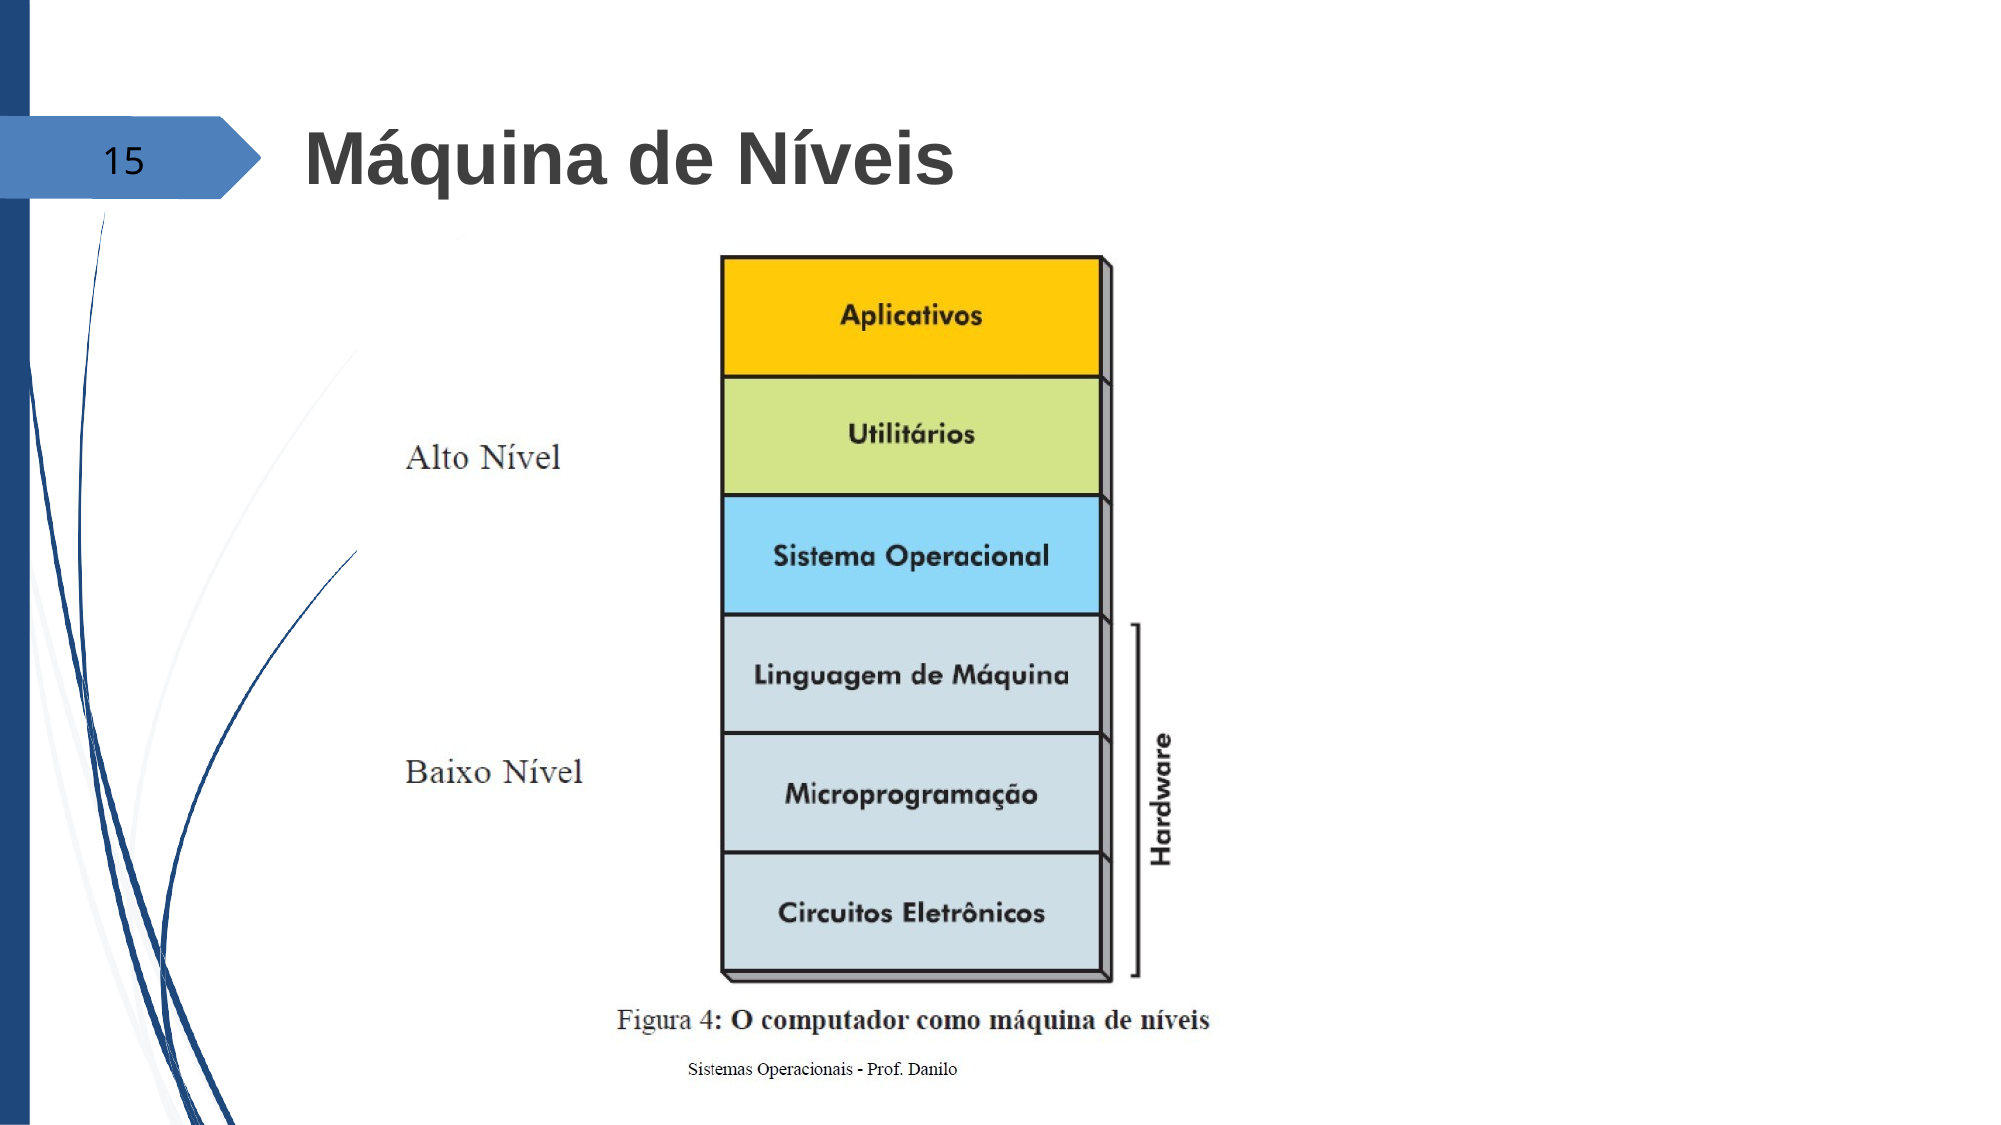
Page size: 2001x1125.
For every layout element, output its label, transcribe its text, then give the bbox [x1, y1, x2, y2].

text_box 15 [99, 134, 146, 182]
title Máquina de Níveis [302, 107, 960, 298]
picture [30, 0, 1271, 1125]
